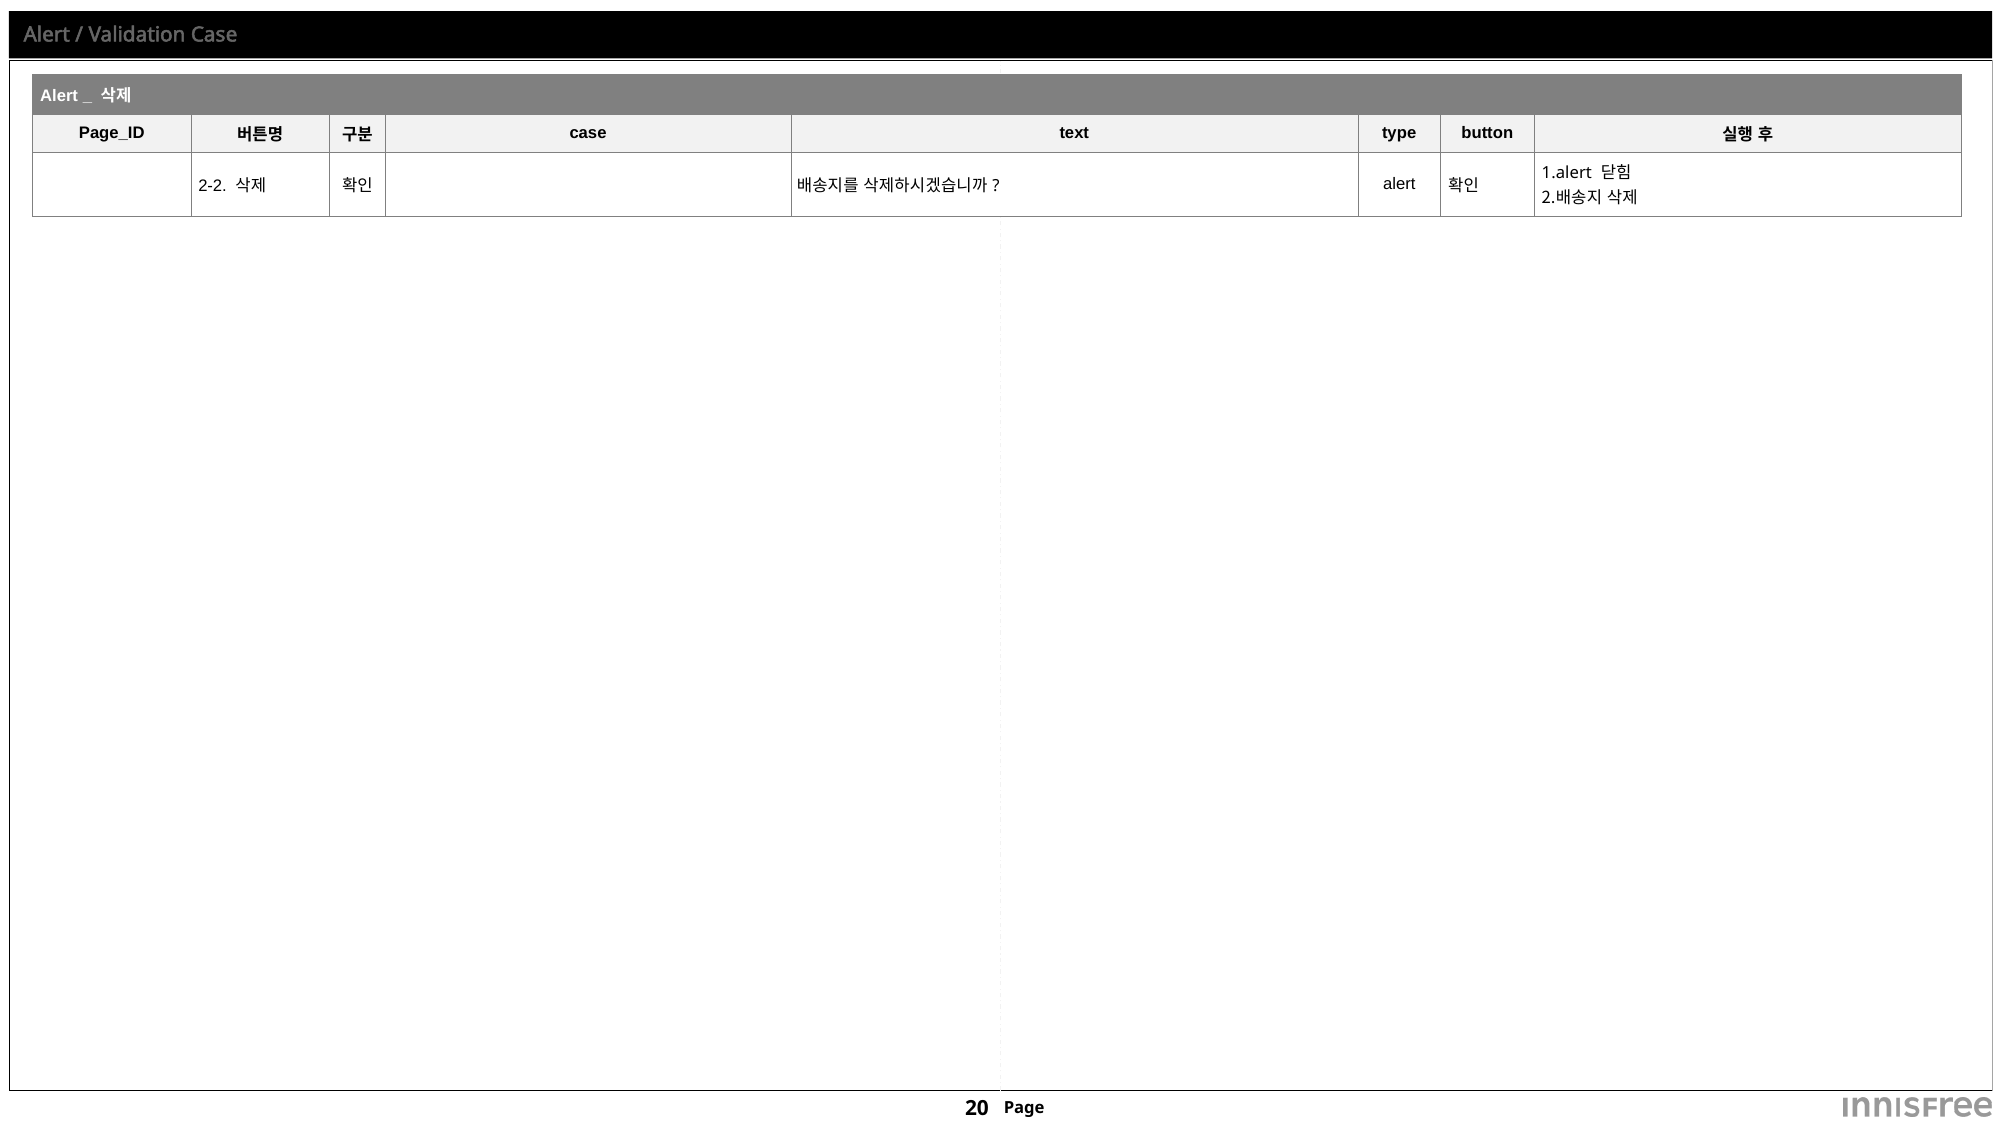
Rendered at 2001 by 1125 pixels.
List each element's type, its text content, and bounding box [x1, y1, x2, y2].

picture [1843, 1097, 1992, 1117]
table_cell 확인 [1441, 153, 1534, 216]
title Alert / Validation Case [8, 11, 1993, 59]
table_cell 실행 후 [1535, 115, 1961, 152]
table_cell text [792, 115, 1358, 152]
table_cell [386, 153, 791, 216]
table_cell Page_ID [33, 115, 191, 152]
table_cell button [1441, 115, 1534, 152]
table_cell 2-2. 삭제 [192, 153, 329, 216]
table_cell 구분 [330, 115, 385, 152]
table_cell type [1359, 115, 1440, 152]
table_cell 배송지를 삭제하시겠습니까? [792, 153, 1358, 216]
table_cell [33, 153, 191, 216]
table_cell case [386, 115, 791, 152]
table_cell alert [1359, 153, 1440, 216]
table_header Alert _ 삭제 [33, 75, 1961, 114]
table_cell alert 닫힘 배송지 삭제 [1535, 153, 1961, 216]
table_cell 버튼명 [192, 115, 329, 152]
table_cell 확인 [330, 153, 385, 216]
